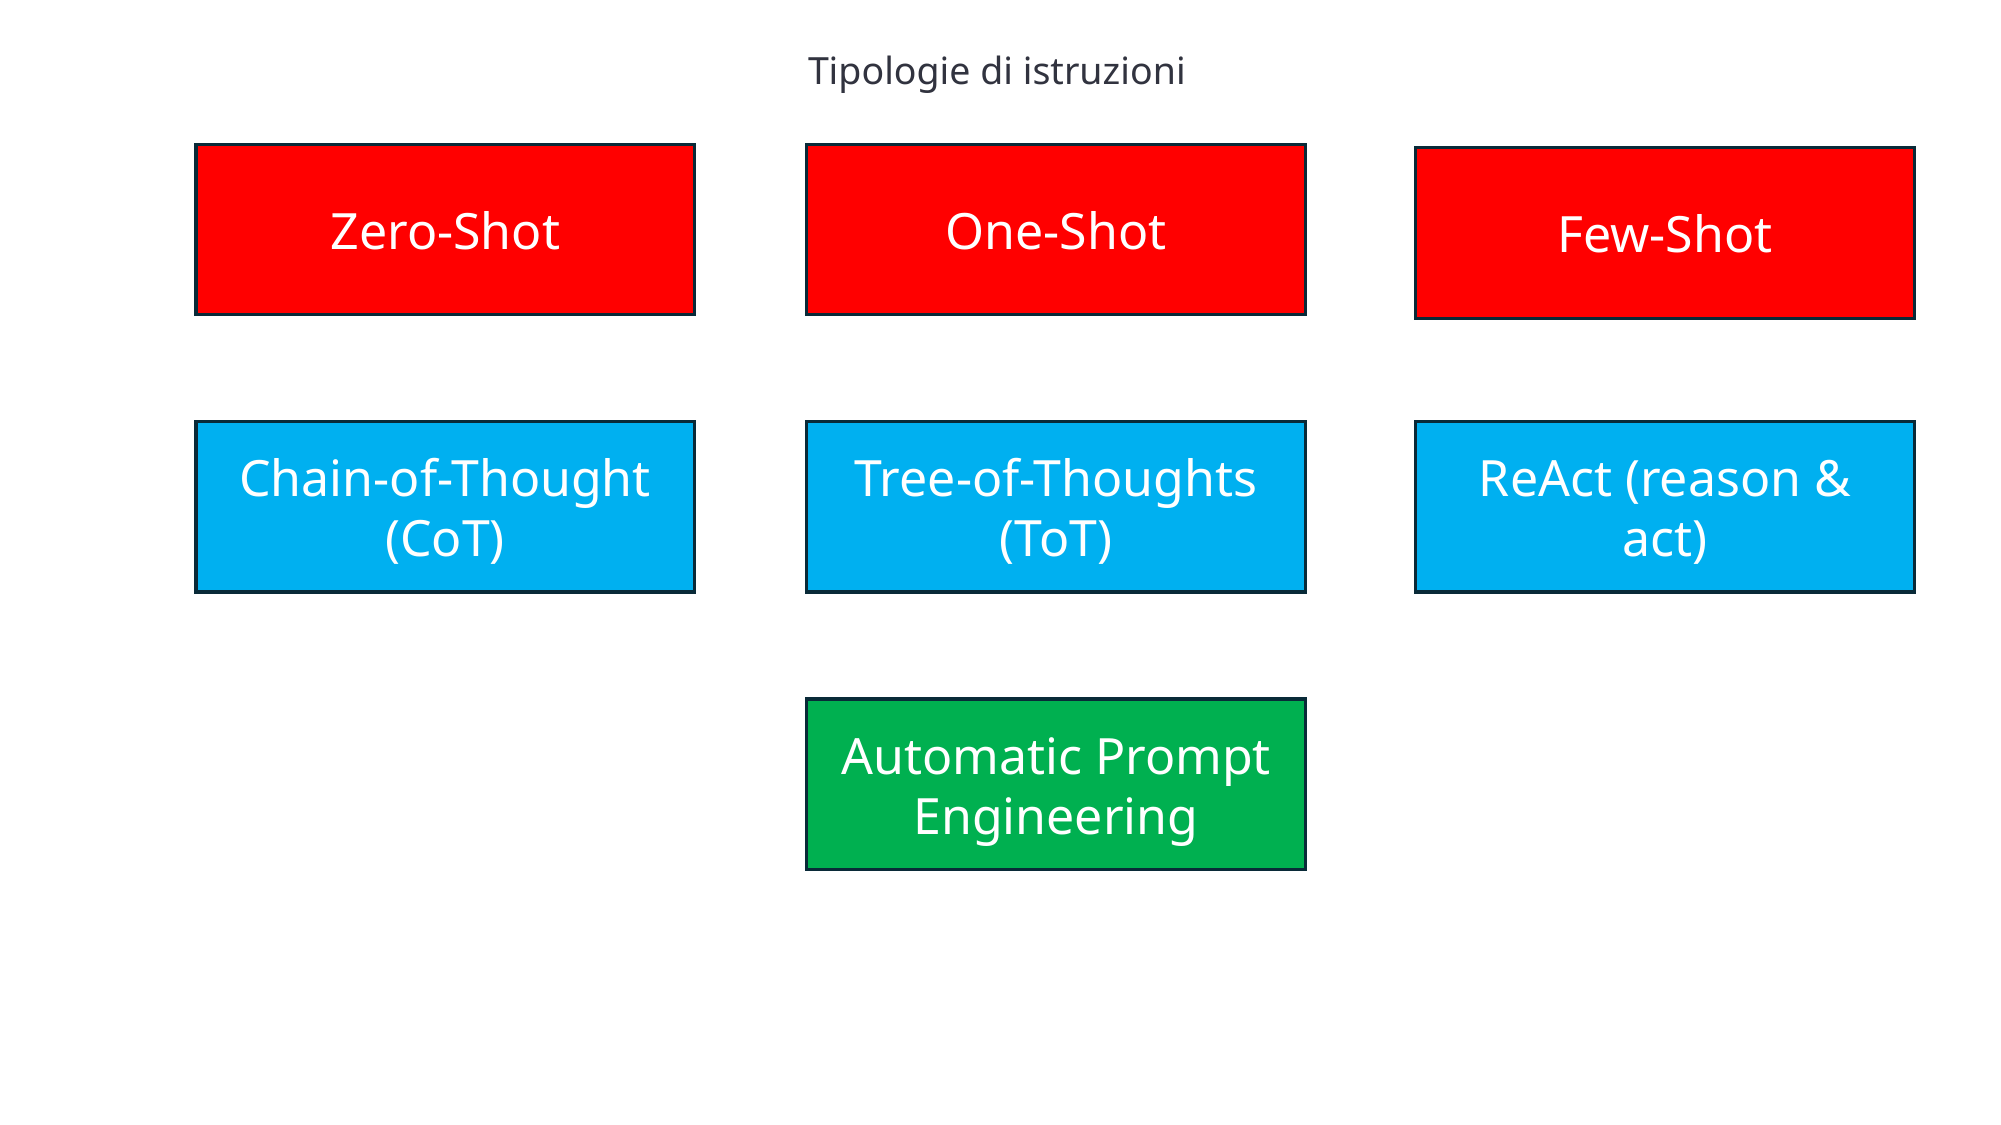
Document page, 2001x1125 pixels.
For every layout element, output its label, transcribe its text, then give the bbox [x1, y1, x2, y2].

text_box Automatic Prompt Engineering [805, 697, 1307, 871]
text_box ReAct (reason & act) [1414, 420, 1916, 594]
text_box Chain-of-Thought (CoT) [194, 420, 696, 594]
text_box Tree-of-Thoughts (ToT) [805, 420, 1307, 594]
text_box One-Shot [805, 143, 1307, 316]
text_box Zero-Shot [194, 143, 696, 316]
text_box Few-Shot [1414, 146, 1916, 320]
text_box Tipologie di istruzioni [19, 39, 1975, 100]
